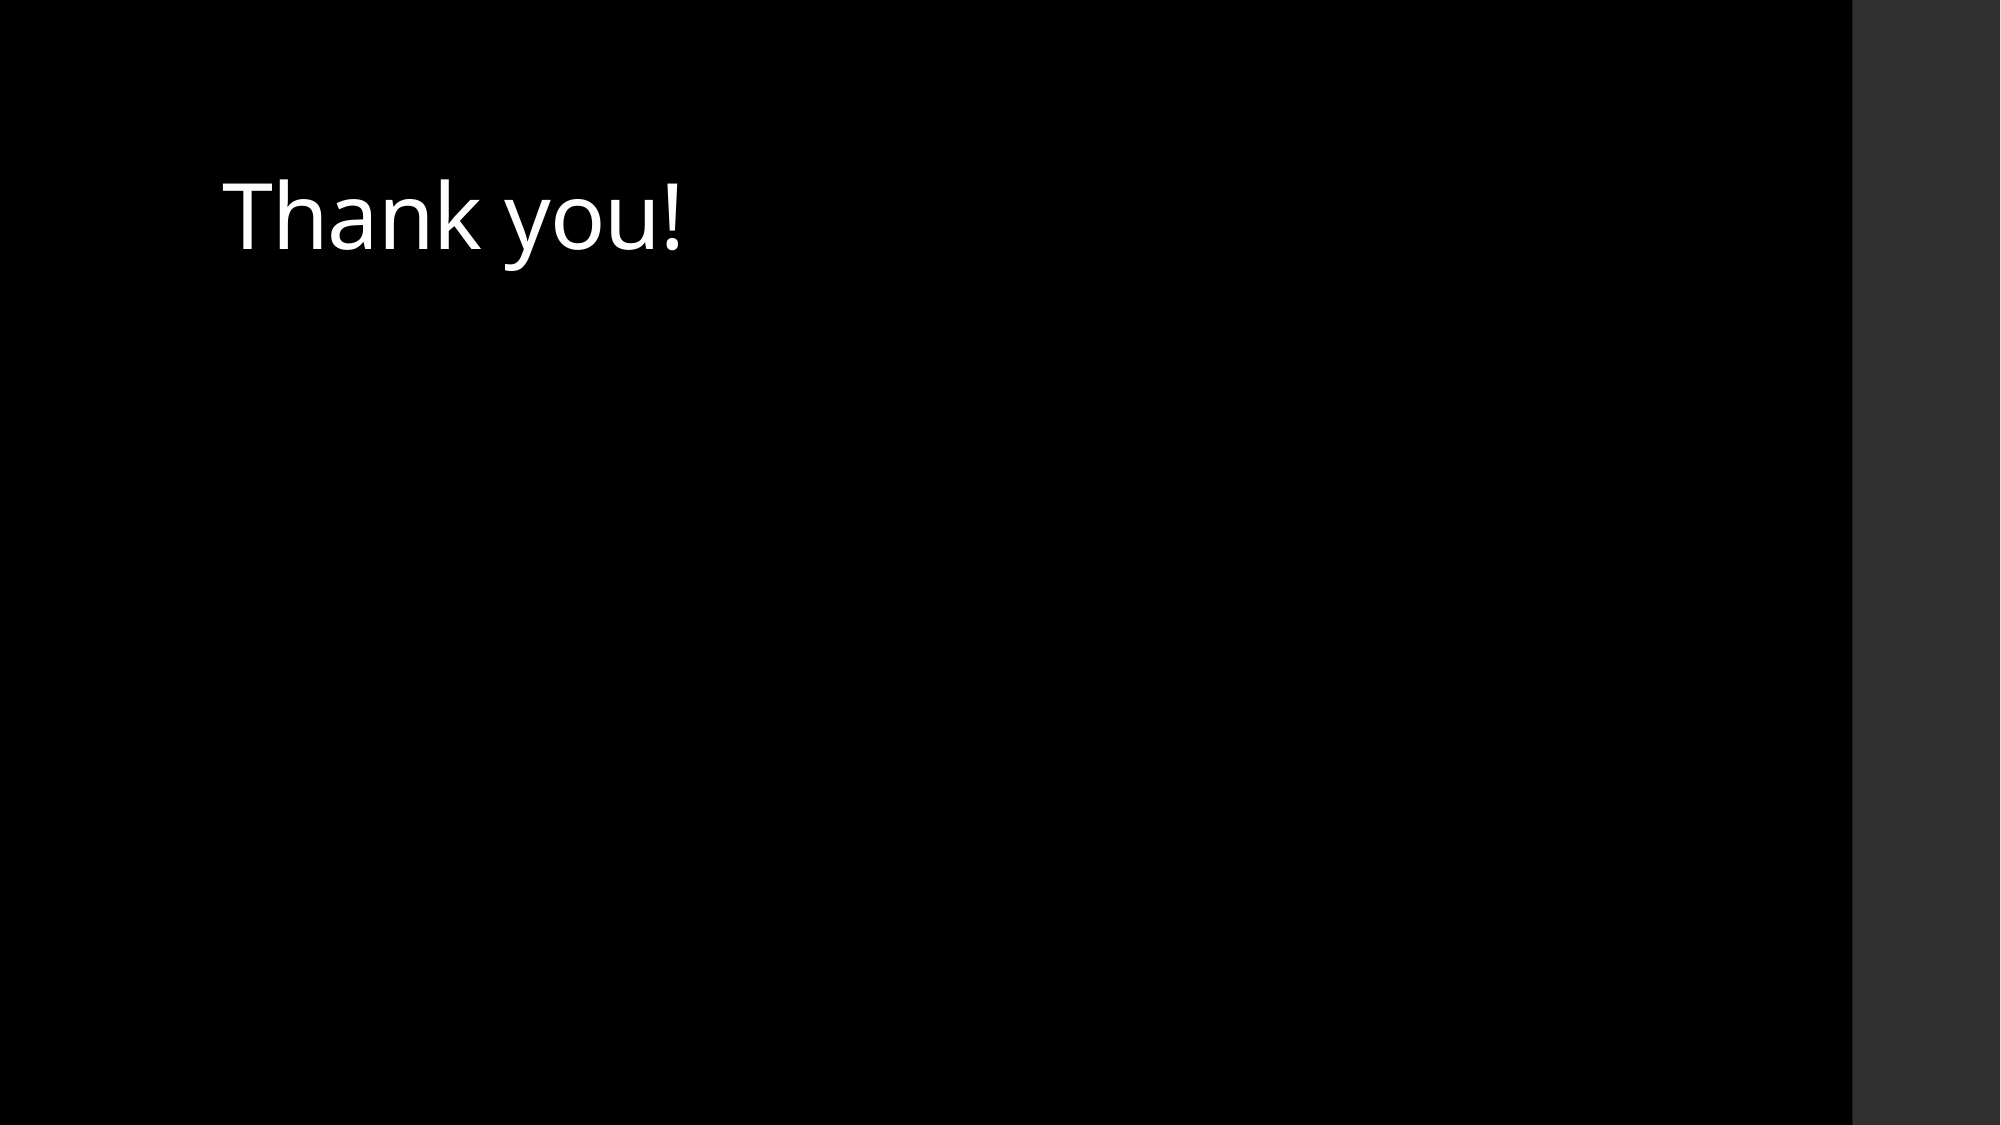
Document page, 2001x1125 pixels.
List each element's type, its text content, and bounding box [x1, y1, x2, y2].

title Thank you! [206, 60, 1797, 278]
